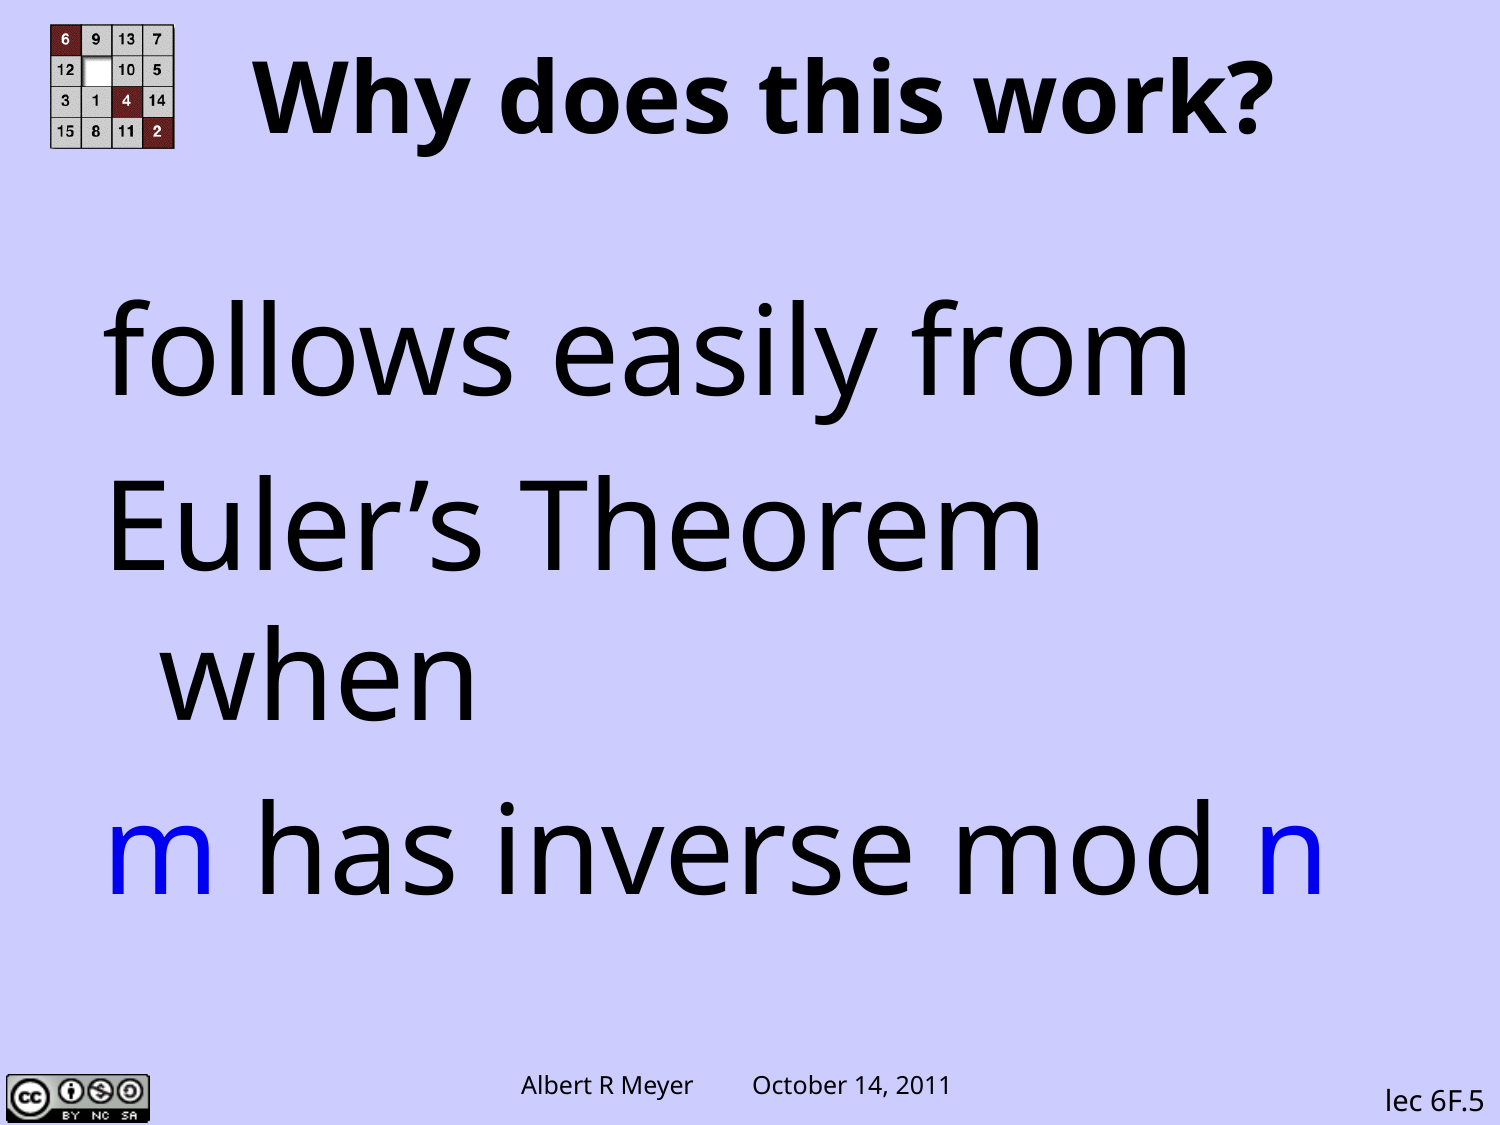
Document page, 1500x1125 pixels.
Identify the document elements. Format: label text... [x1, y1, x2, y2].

slide_number lec 6F.5 [1062, 1074, 1500, 1125]
picture [50, 24, 175, 149]
list follows easily from Euler’s Theorem when m has inverse mod n [87, 262, 1405, 838]
title Why does this work? [237, 0, 1476, 188]
picture [6, 1074, 150, 1123]
